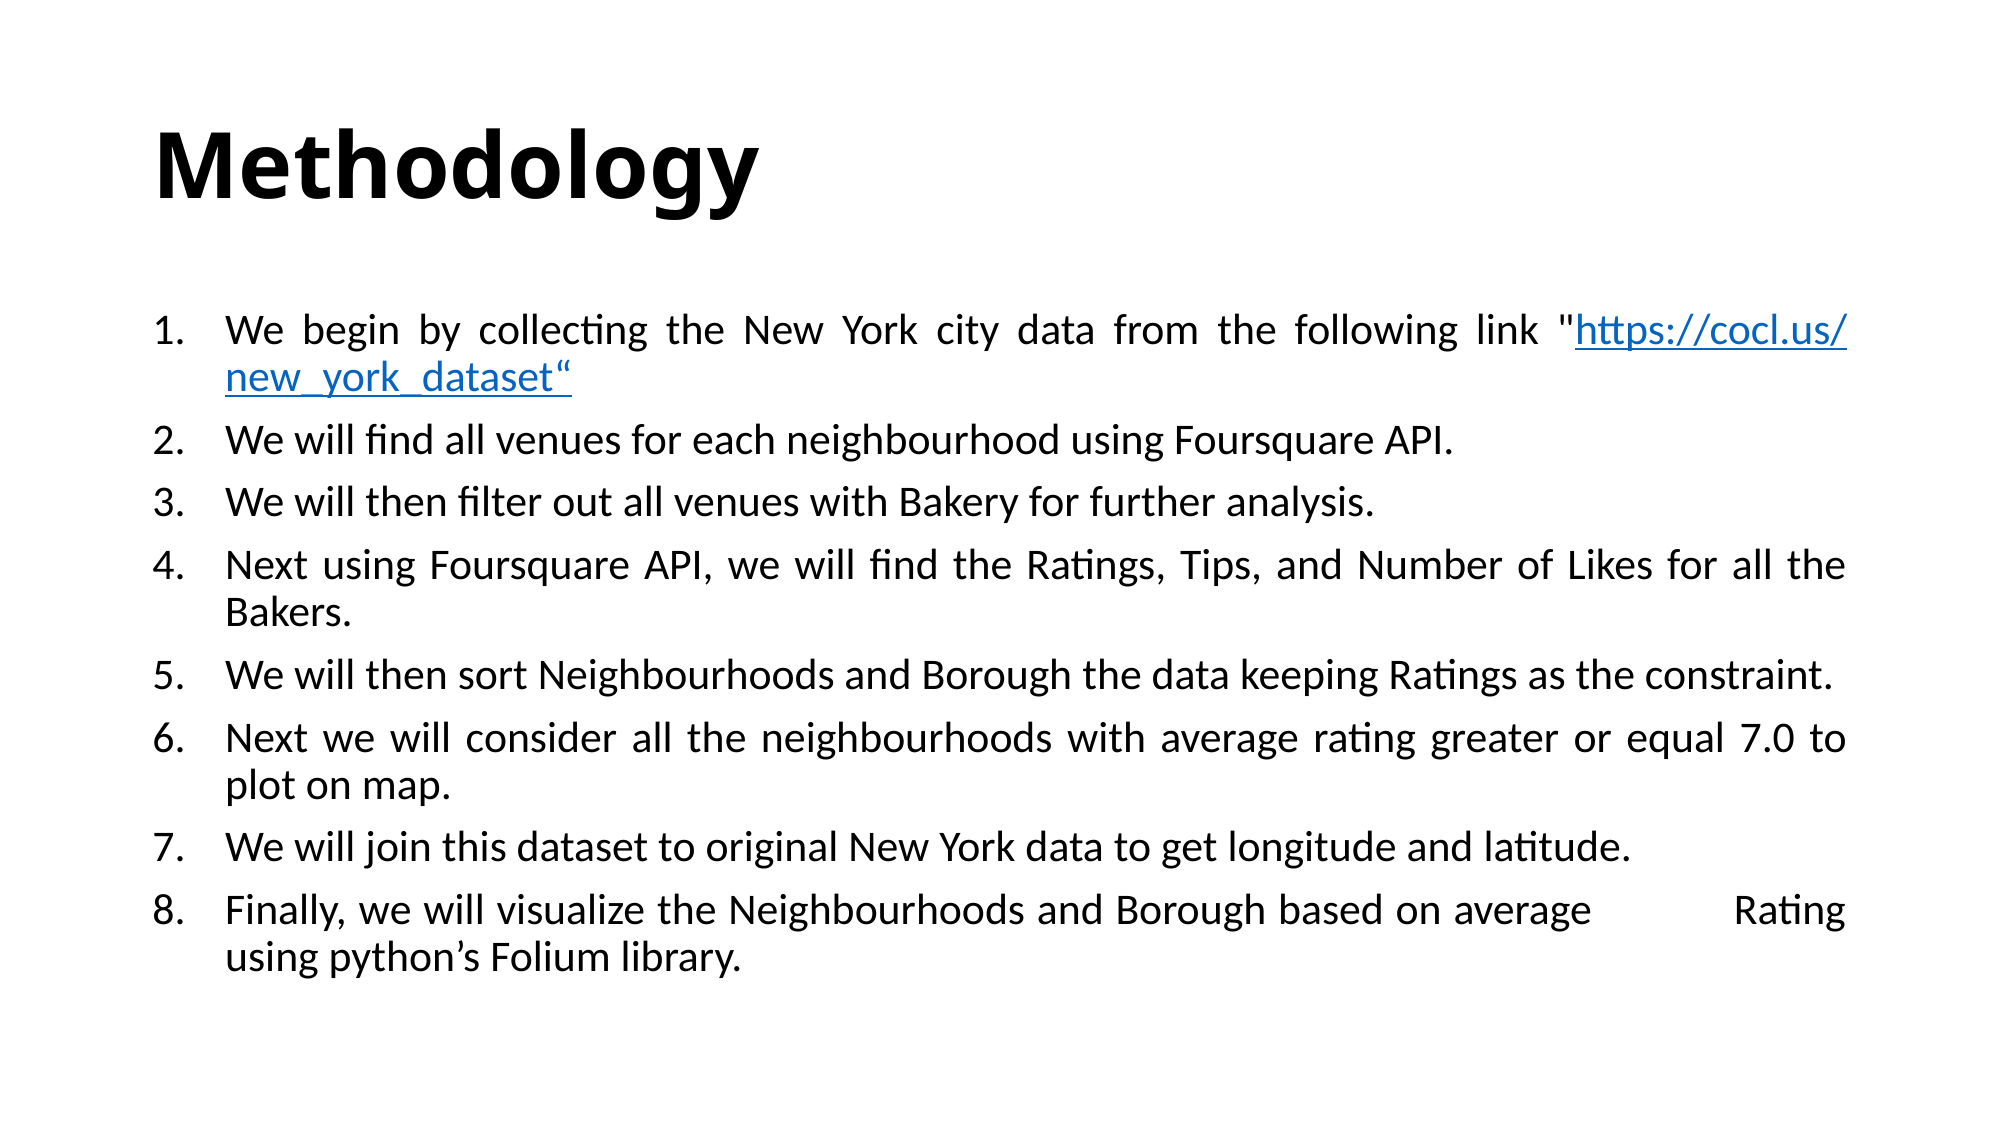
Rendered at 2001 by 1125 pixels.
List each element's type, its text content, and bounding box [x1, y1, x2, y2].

title Methodology [137, 59, 1863, 278]
list We begin by collecting the New York city data from the following link "https://cocl.us/new_york_dataset“ We will find all venues for each neighbourhood using Foursquare API. We will then filter out all venues with Bakery for further analysis. Next using Foursquare API, we will find the Ratings, Tips, and Number of Likes for all the Bakers. We will then sort Neighbourhoods and Borough the data keeping Ratings as the constraint. Next we will consider all the neighbourhoods with average rating greater or equal 7.0 to plot on map. We will join this dataset to original New York data to get longitude and latitude. Finally, we will visualize the Neighbourhoods and Borough based on average Rating using python’s Folium library. [137, 299, 1863, 1014]
